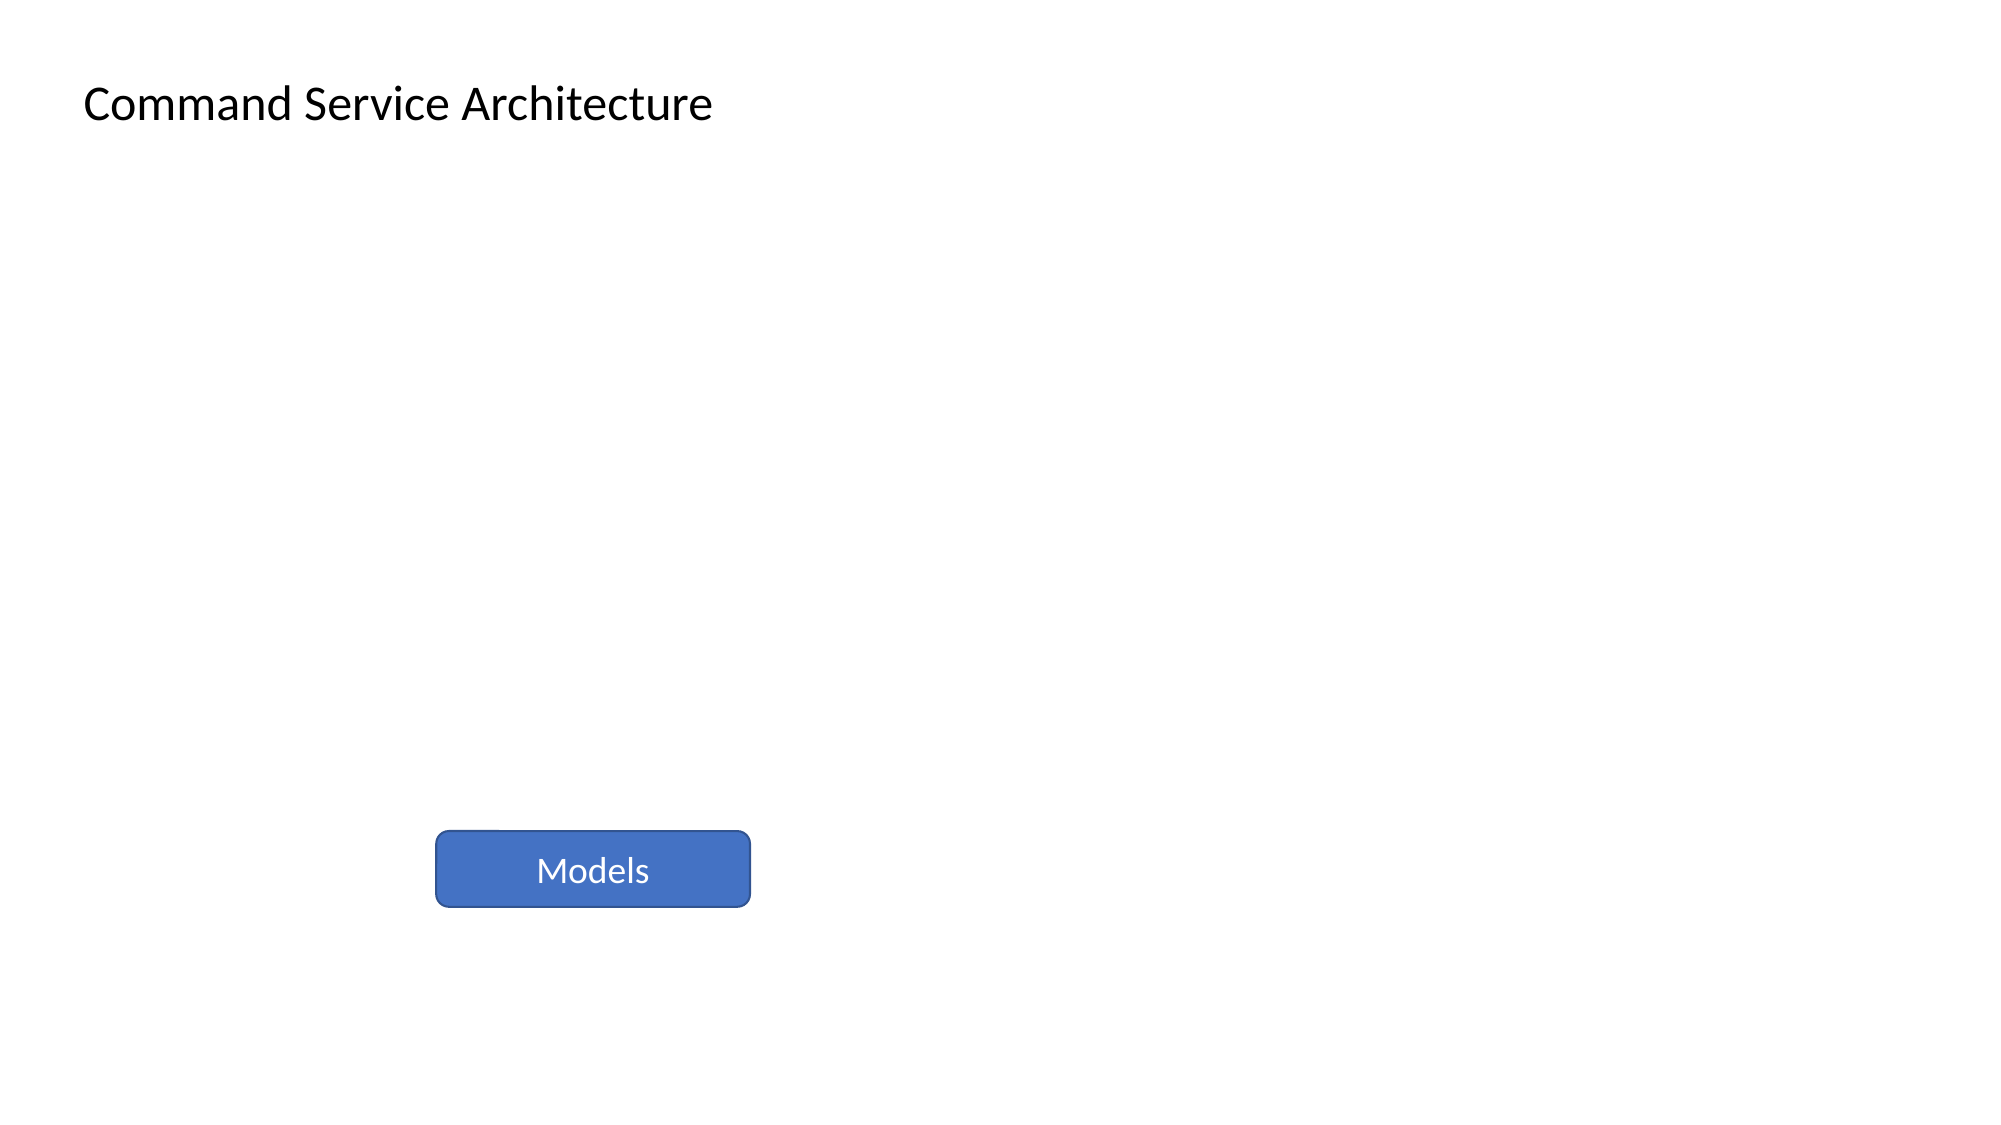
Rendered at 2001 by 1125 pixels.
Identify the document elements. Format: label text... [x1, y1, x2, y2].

text_box Command Service Architecture [68, 62, 945, 138]
text_box Models [435, 829, 752, 908]
